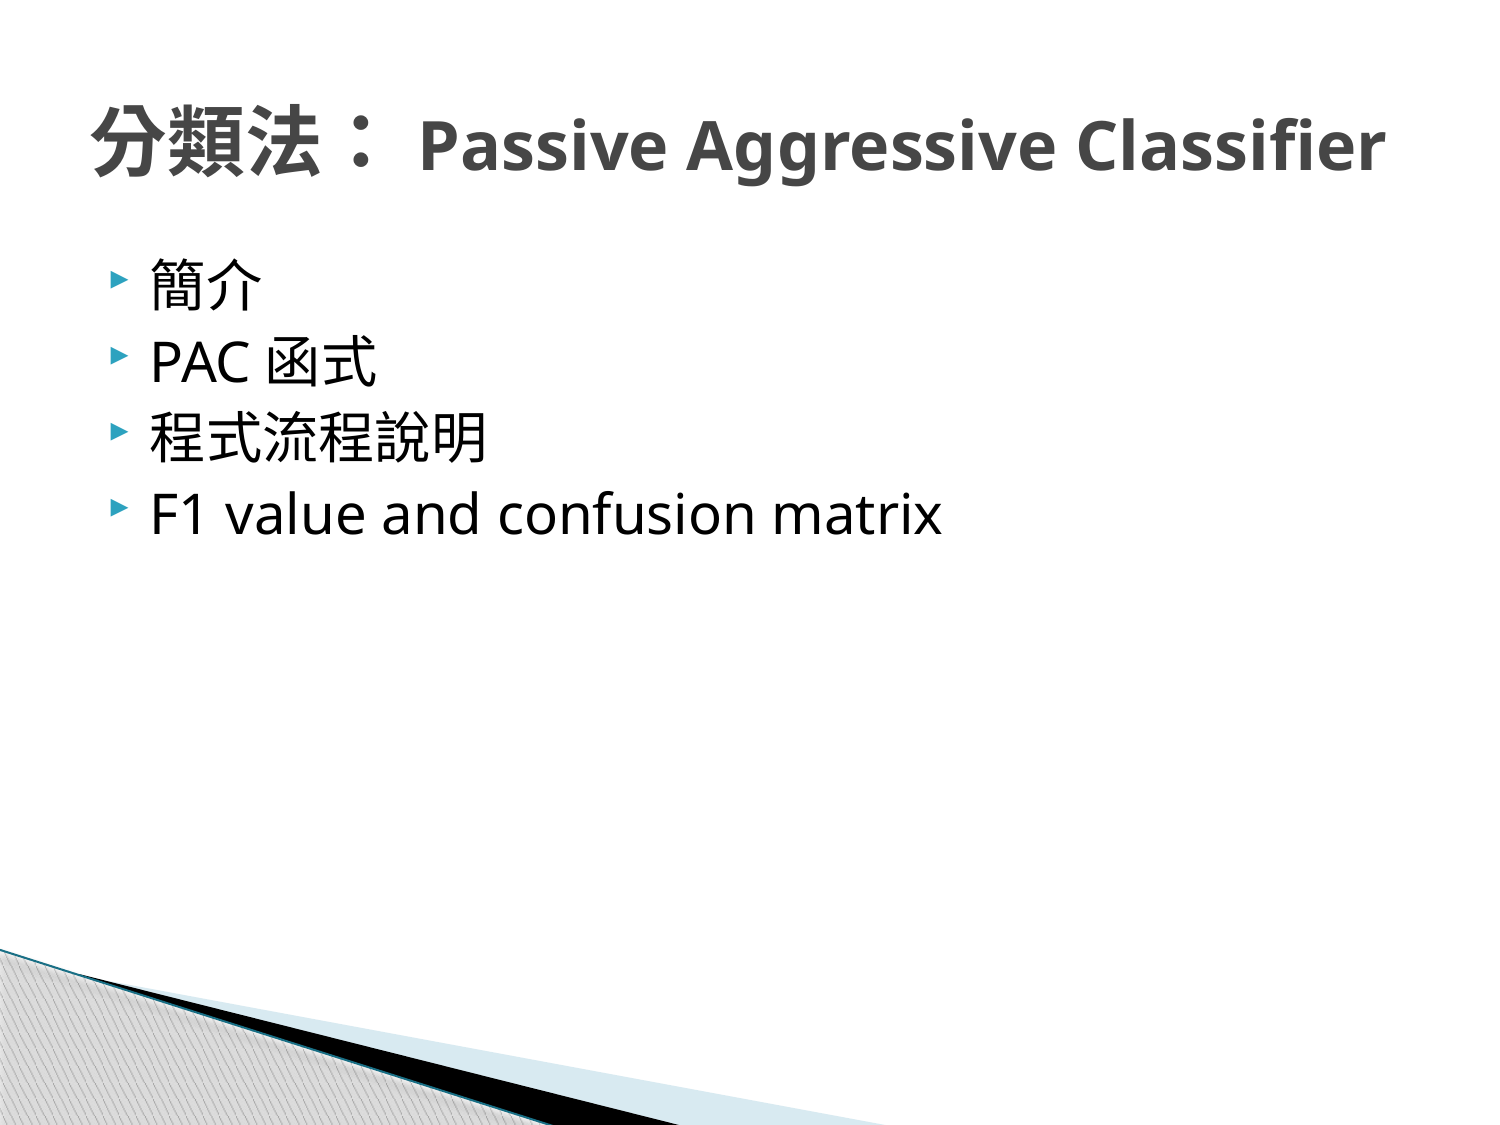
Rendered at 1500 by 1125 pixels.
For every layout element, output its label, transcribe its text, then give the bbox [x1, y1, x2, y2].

title 分類法：Passive Aggressive Classifier [75, 45, 1425, 233]
list 簡介 PAC函式 程式流程說明 F1 value and confusion matrix [75, 243, 1425, 986]
